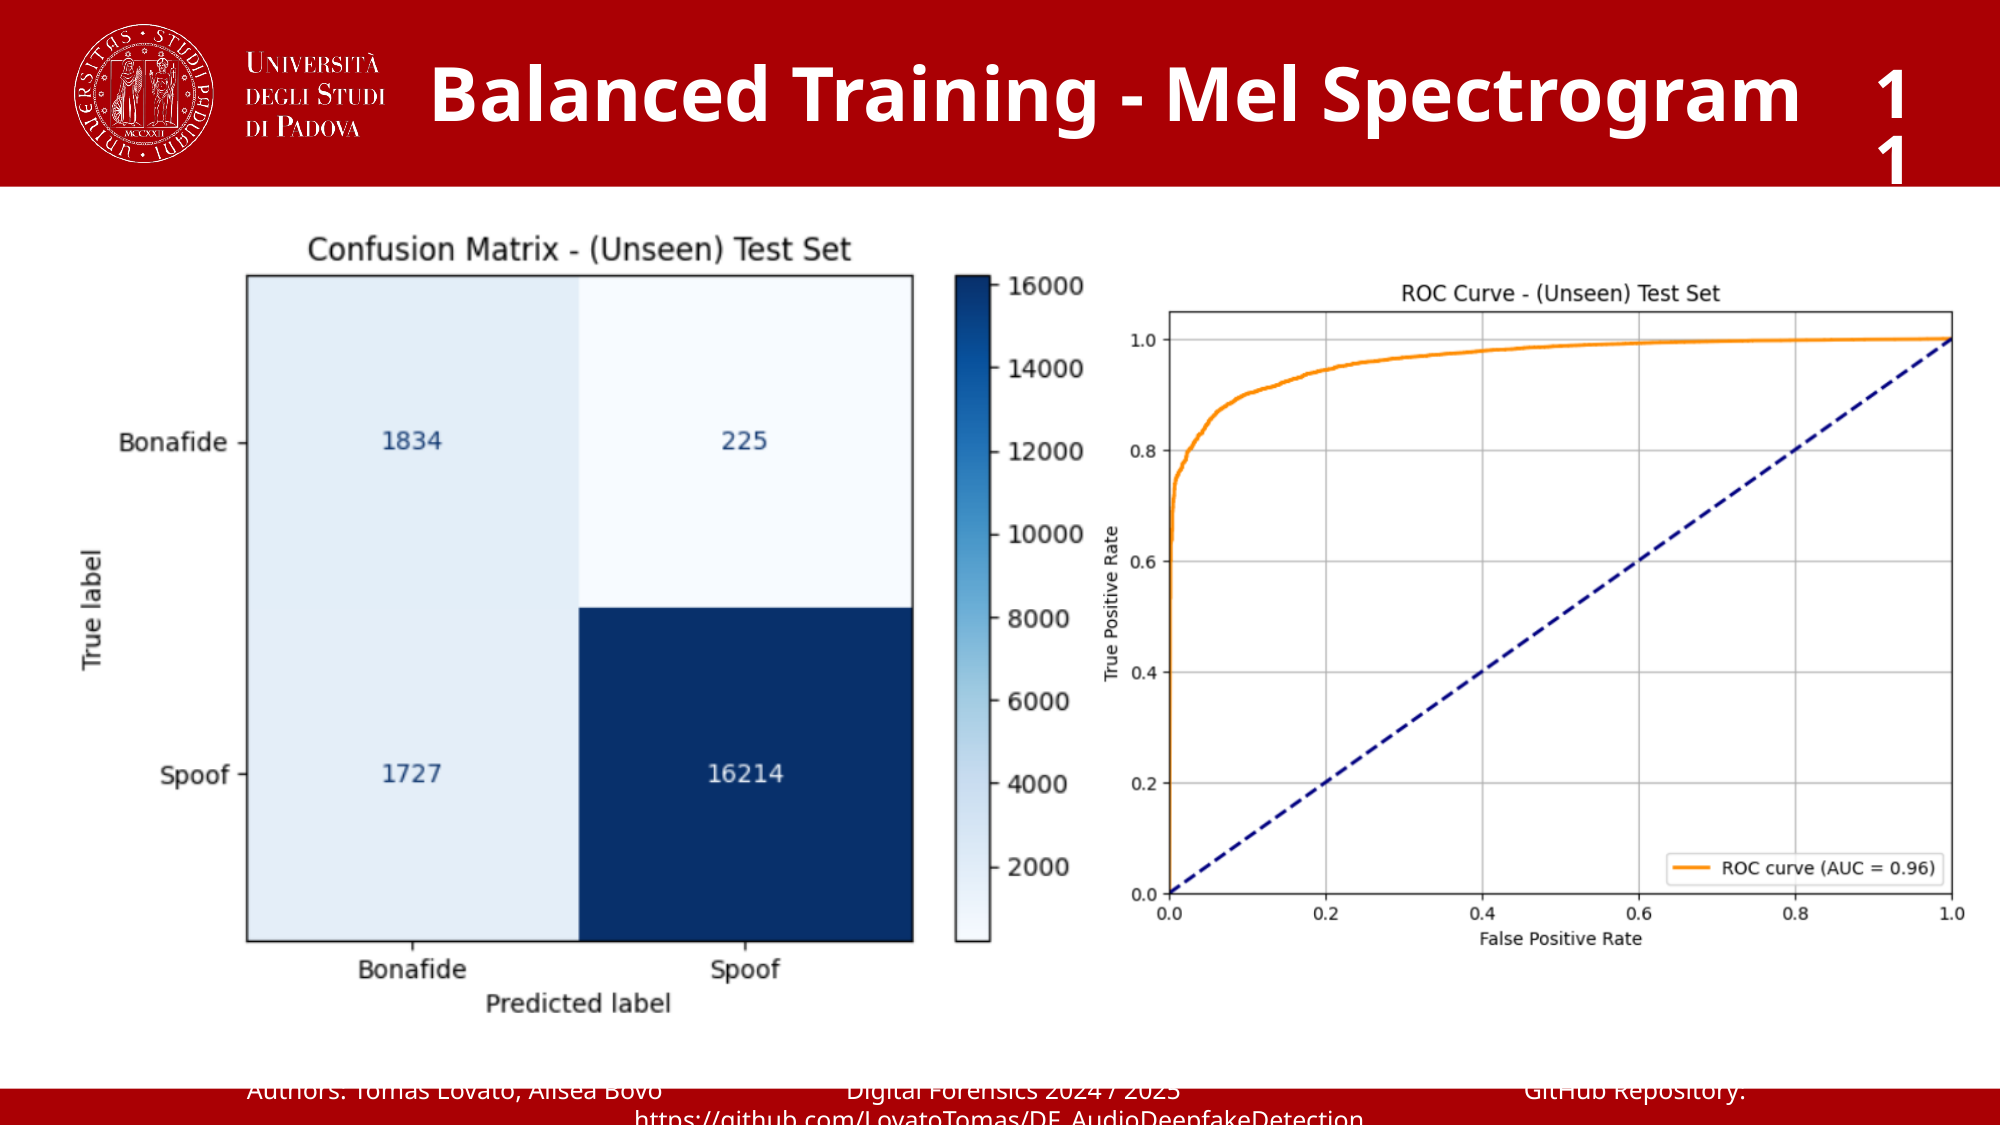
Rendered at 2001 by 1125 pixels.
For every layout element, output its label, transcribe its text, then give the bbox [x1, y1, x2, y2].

text_box 11 [1859, 44, 1947, 143]
picture [74, 24, 385, 163]
picture [69, 219, 1976, 1026]
title Balanced Training - Mel Spectrogram [413, 0, 2000, 195]
text_box Authors: Tomas Lovato, Alisea Bovo Digital Forensics 2024 / 2025 GitHub Repository: https://github.com/LovatoTomas/DF_AudioDeepfakeDetection [0, 1087, 2000, 1125]
